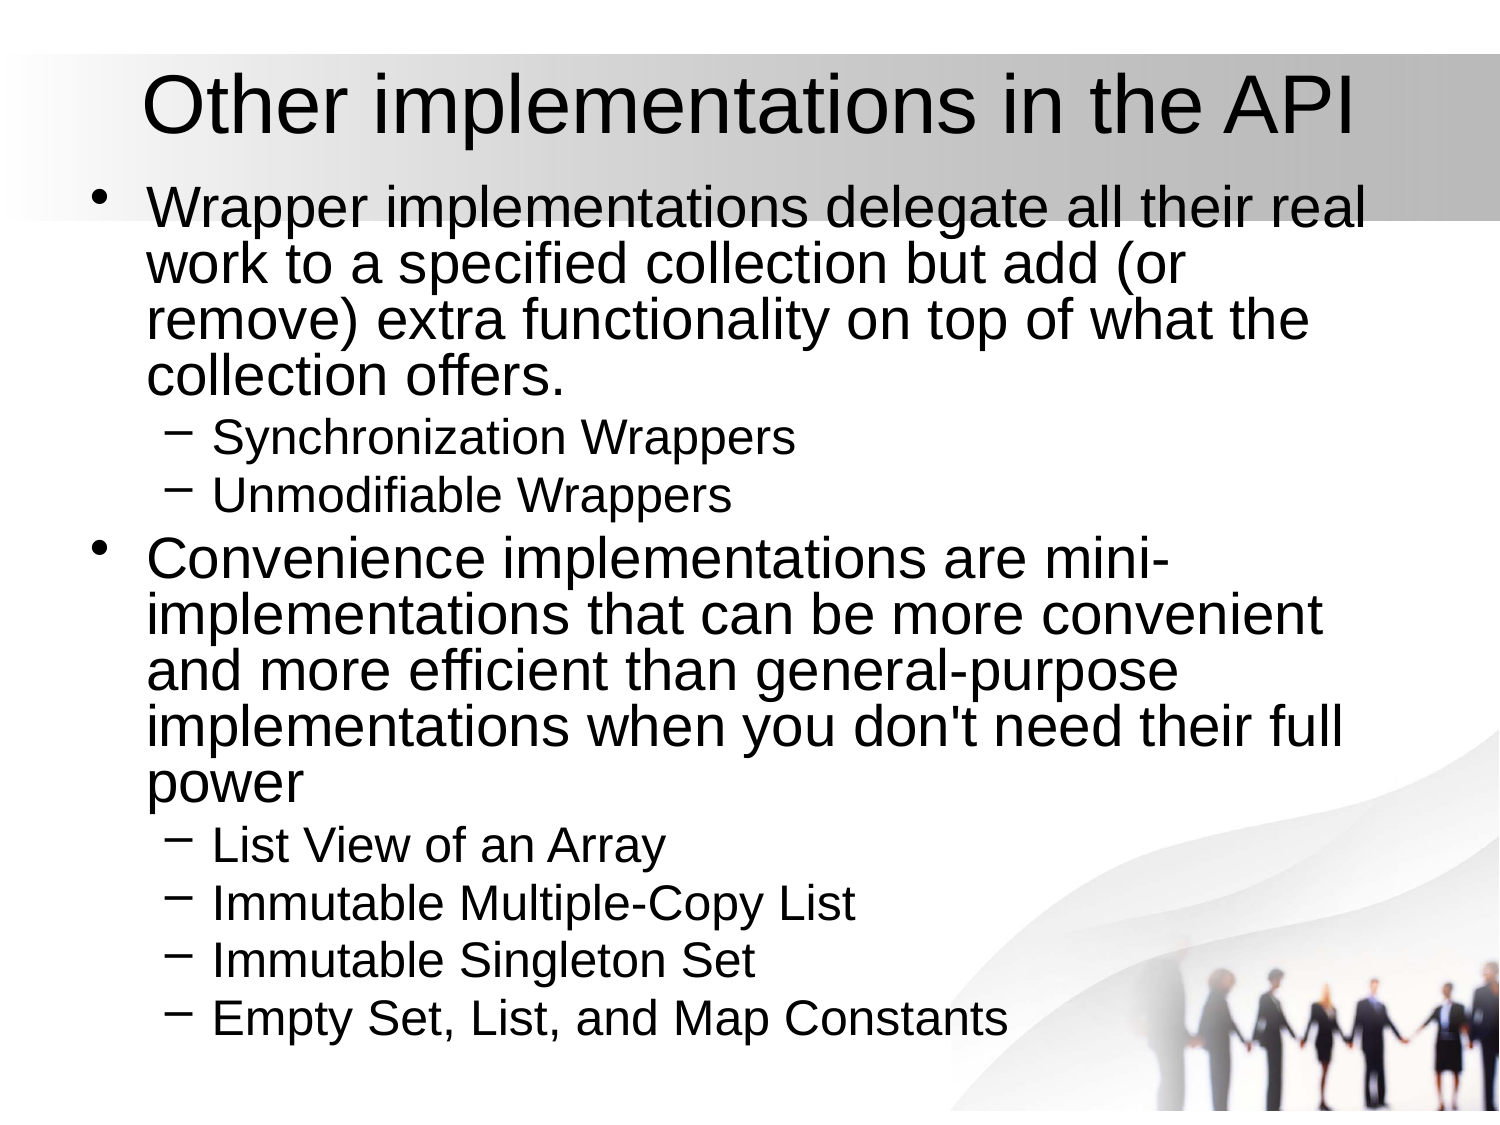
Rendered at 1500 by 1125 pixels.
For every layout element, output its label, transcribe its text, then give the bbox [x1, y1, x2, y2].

picture [951, 728, 1499, 1111]
list Wrapper implementations delegate all their real work to a specified collection but add (or remove) extra functionality on top of what the collection offers. Synchronization Wrappers Unmodifiable Wrappers Convenience implementations are mini-implementations that can be more convenient and more efficient than general-purpose implementations when you don't need their full power List View of an Array Immutable Multiple-Copy List Immutable Singleton Set Empty Set, List, and Map Constants [74, 174, 1426, 1088]
title Other implementations in the API [74, 24, 1426, 174]
